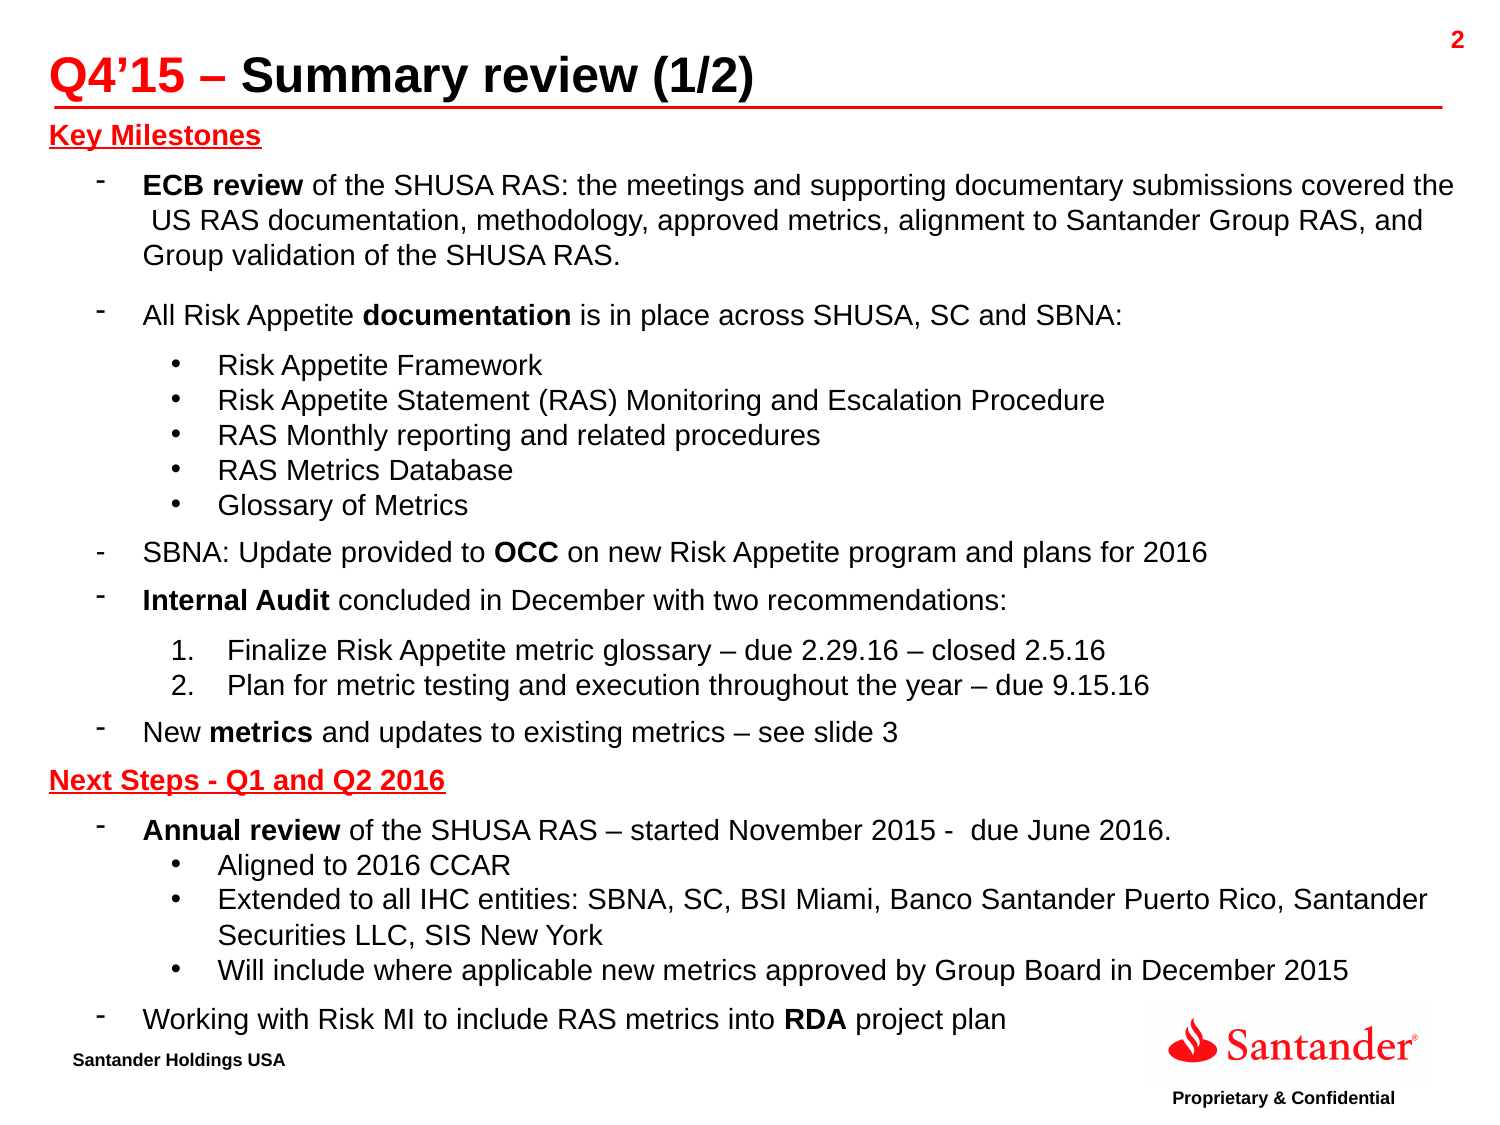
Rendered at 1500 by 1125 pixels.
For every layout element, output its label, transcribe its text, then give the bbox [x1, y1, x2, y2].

text_box Key Milestones ECB review of the SHUSA RAS: the meetings and supporting documentary submissions covered the US RAS documentation, methodology, approved metrics, alignment to Santander Group RAS, and Group validation of the SHUSA RAS. All Risk Appetite documentation is in place across SHUSA, SC and SBNA: Risk Appetite Framework Risk Appetite Statement (RAS) Monitoring and Escalation Procedure RAS Monthly reporting and related procedures RAS Metrics Database Glossary of Metrics SBNA: Update provided to OCC on new Risk Appetite program and plans for 2016 Internal Audit concluded in December with two recommendations: Finalize Risk Appetite metric glossary – due 2.29.16 – closed 2.5.16 Plan for metric testing and execution throughout the year – due 9.15.16 New metrics and updates to existing metrics – see slide 3 Next Steps - Q1 and Q2 2016 Annual review of the SHUSA RAS – started November 2015 - due June 2016. Aligned to 2016 CCAR Extended to all IHC entities: SBNA, SC, BSI Miami, Banco Santander Puerto Rico, Santander Securities LLC, SIS New York Will include where applicable new metrics approved by Group Board in December 2015 Working with Risk MI to include RAS metrics into RDA project plan [34, 109, 1473, 1044]
text_box Q4’15 – Summary review (1/2) [34, 35, 1286, 111]
picture [1149, 1044, 1431, 1087]
